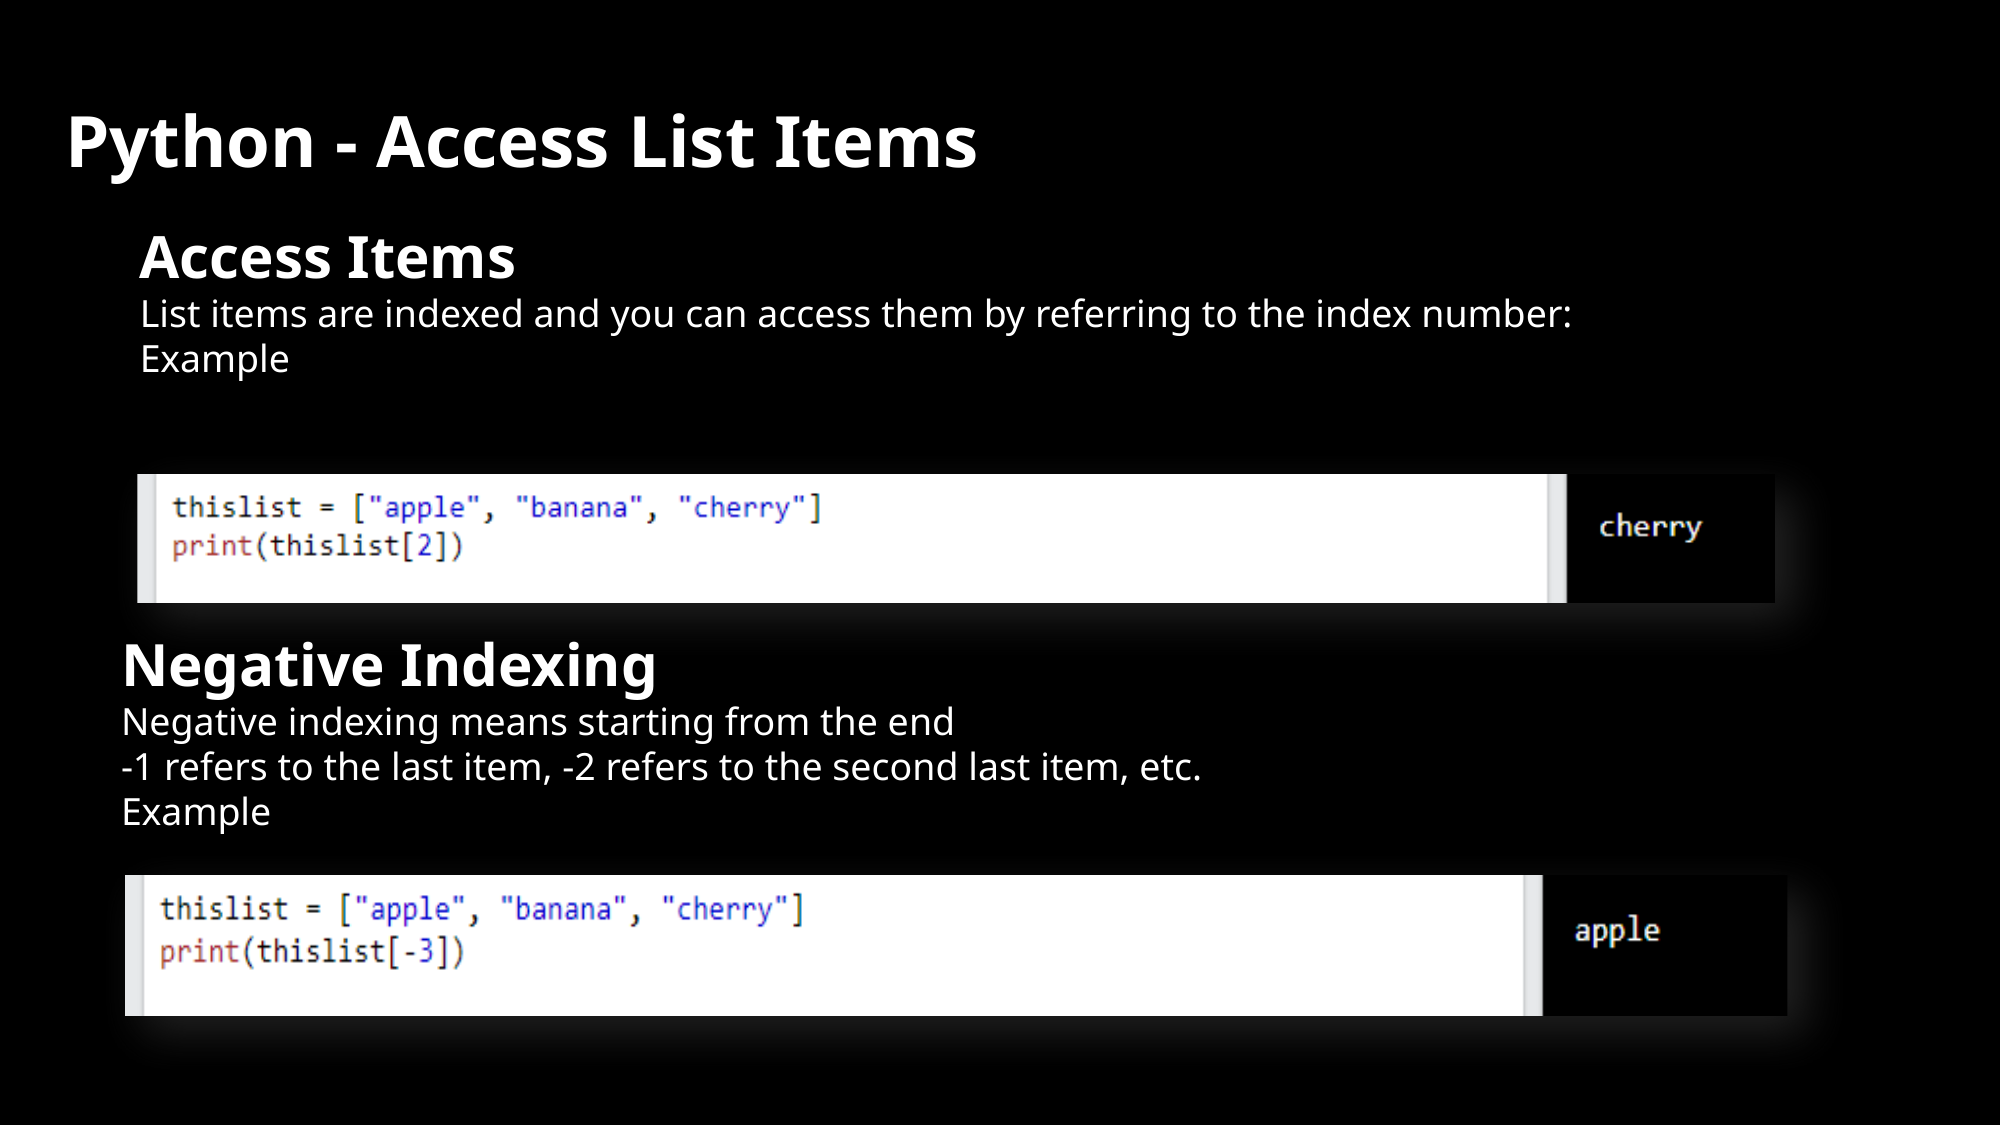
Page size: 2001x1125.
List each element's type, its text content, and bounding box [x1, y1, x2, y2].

picture [137, 474, 1775, 603]
text_box Access Items List items are indexed and you can access them by referring to the index number: Example [125, 212, 1650, 433]
text_box Negative Indexing Negative indexing means starting from the end -1 refers to the last item, -2 refers to the second last item, etc. Example [121, 615, 1746, 879]
picture [124, 875, 1788, 1016]
title Python - Access List Items [50, 77, 1550, 191]
